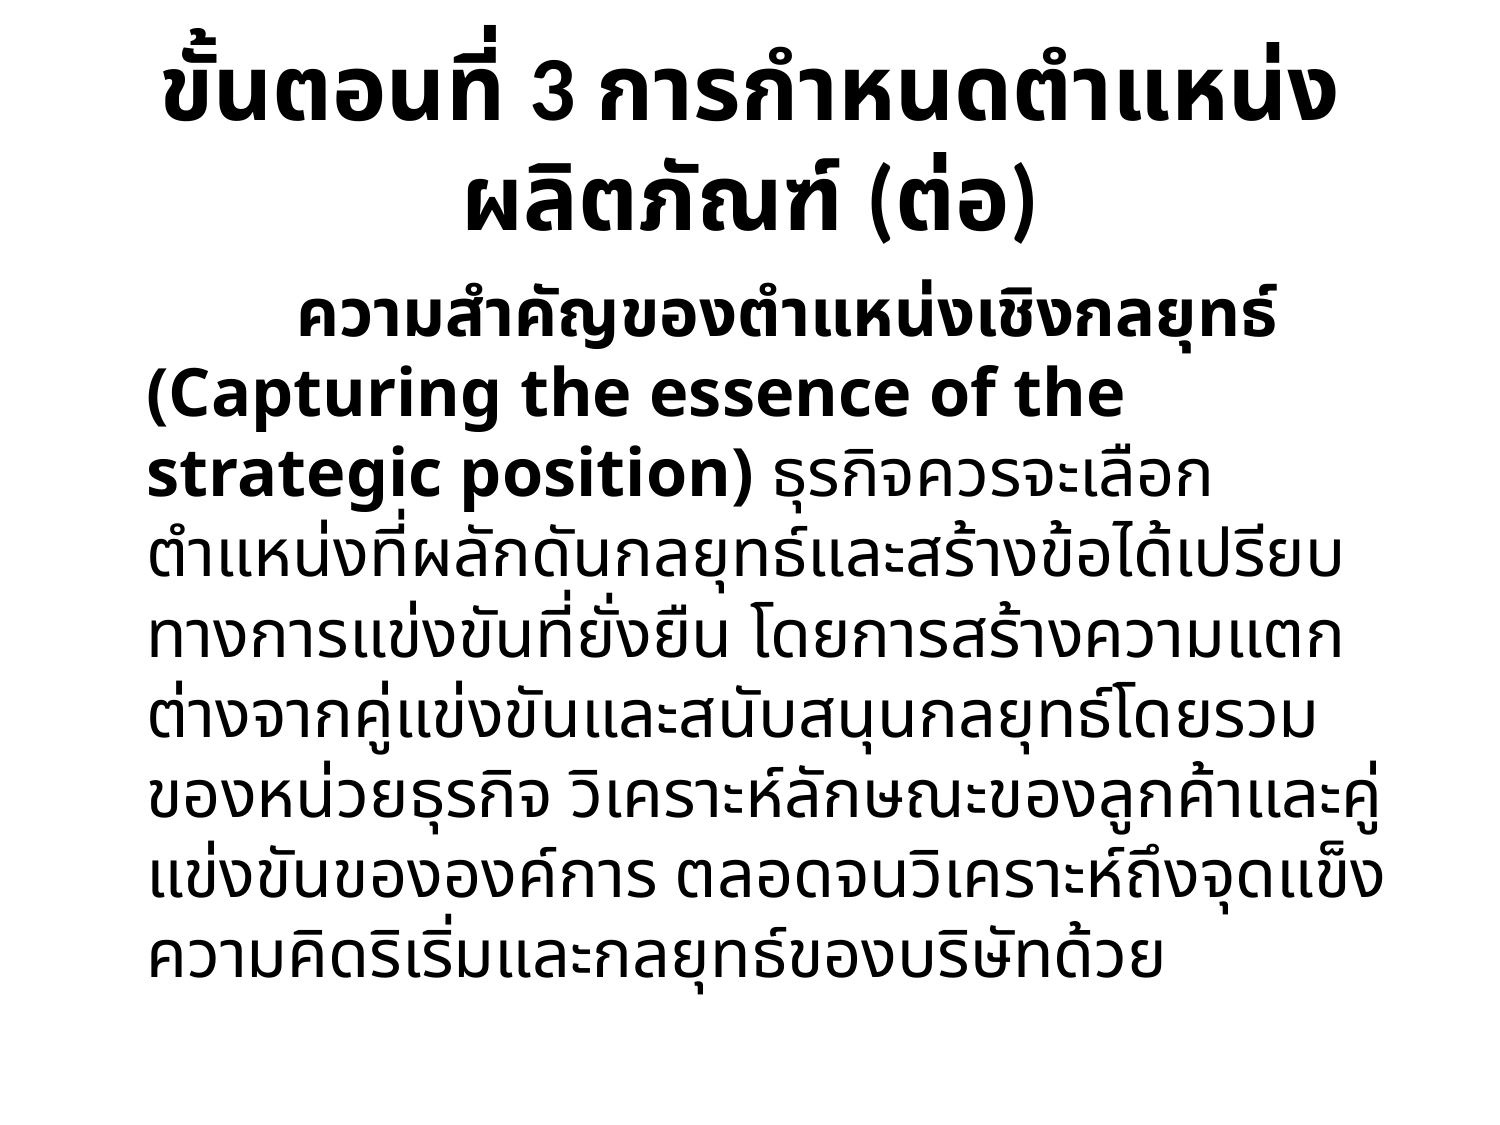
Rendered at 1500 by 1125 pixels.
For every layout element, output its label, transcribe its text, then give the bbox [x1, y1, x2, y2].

list ความสำคัญของตำแหน่งเชิงกลยุทธ์ (Capturing the essence of the strategic position) ธุรกิจควรจะเลือกตำแหน่งที่ผลักดันกลยุทธ์และสร้างข้อได้เปรียบทางการแข่งขันที่ยั่งยืน โดยการสร้างความแตกต่างจากคู่แข่งขันและสนับสนุนกลยุทธ์โดยรวมของหน่วยธุรกิจ วิเคราะห์ลักษณะของลูกค้าและคู่แข่งขันขององค์การ ตลอดจนวิเคราะห์ถึงจุดแข็งความคิดริเริ่มและกลยุทธ์ของบริษัทด้วย [75, 262, 1425, 1125]
title ขั้นตอนที่ 3 การกำหนดตำแหน่งผลิตภัณฑ์ (ต่อ) [75, 45, 1425, 233]
